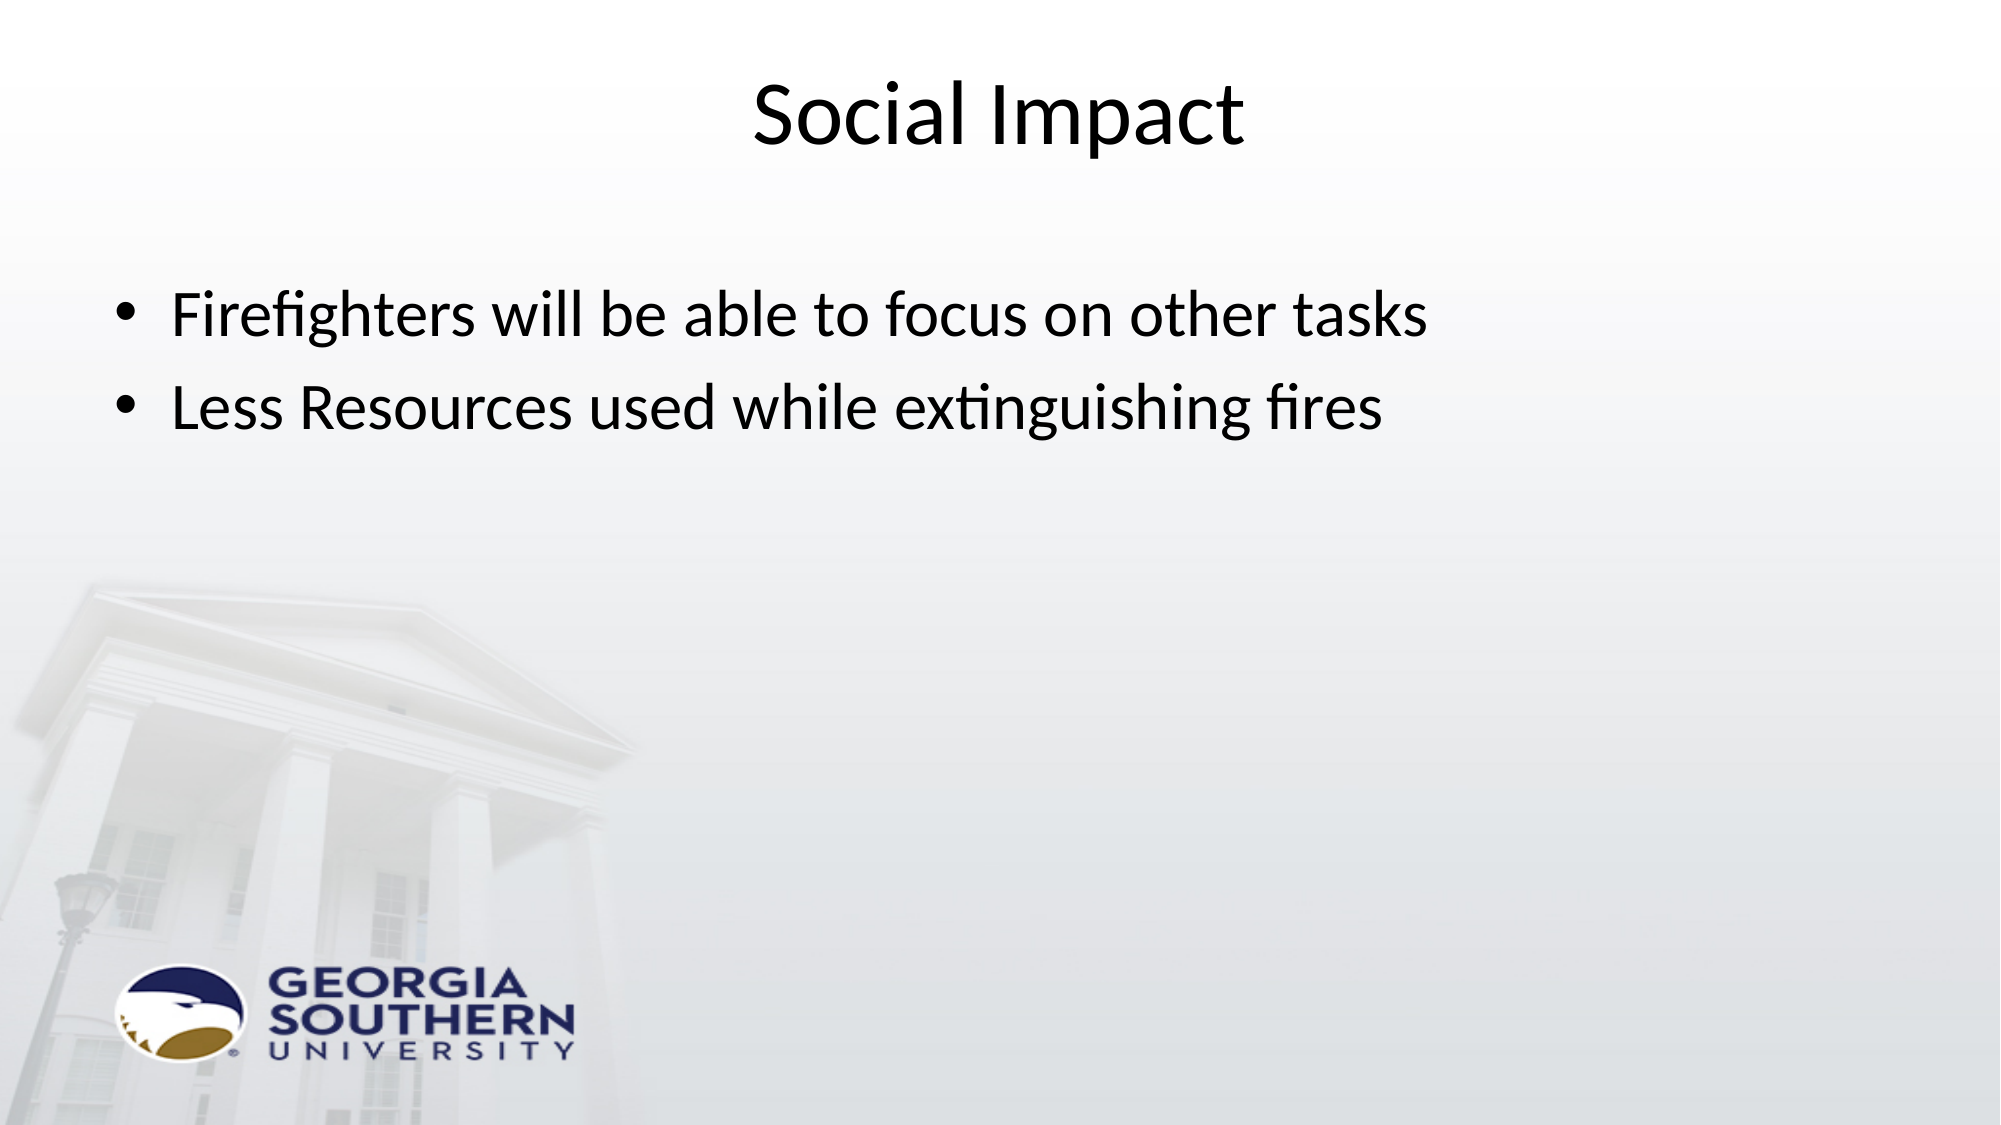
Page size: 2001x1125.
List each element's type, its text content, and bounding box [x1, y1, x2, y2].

title Social Impact [99, 45, 1900, 233]
picture [0, 0, 2000, 1125]
list Firefighters will be able to focus on other tasks Less Resources used while extinguishing fires [99, 262, 1900, 1005]
